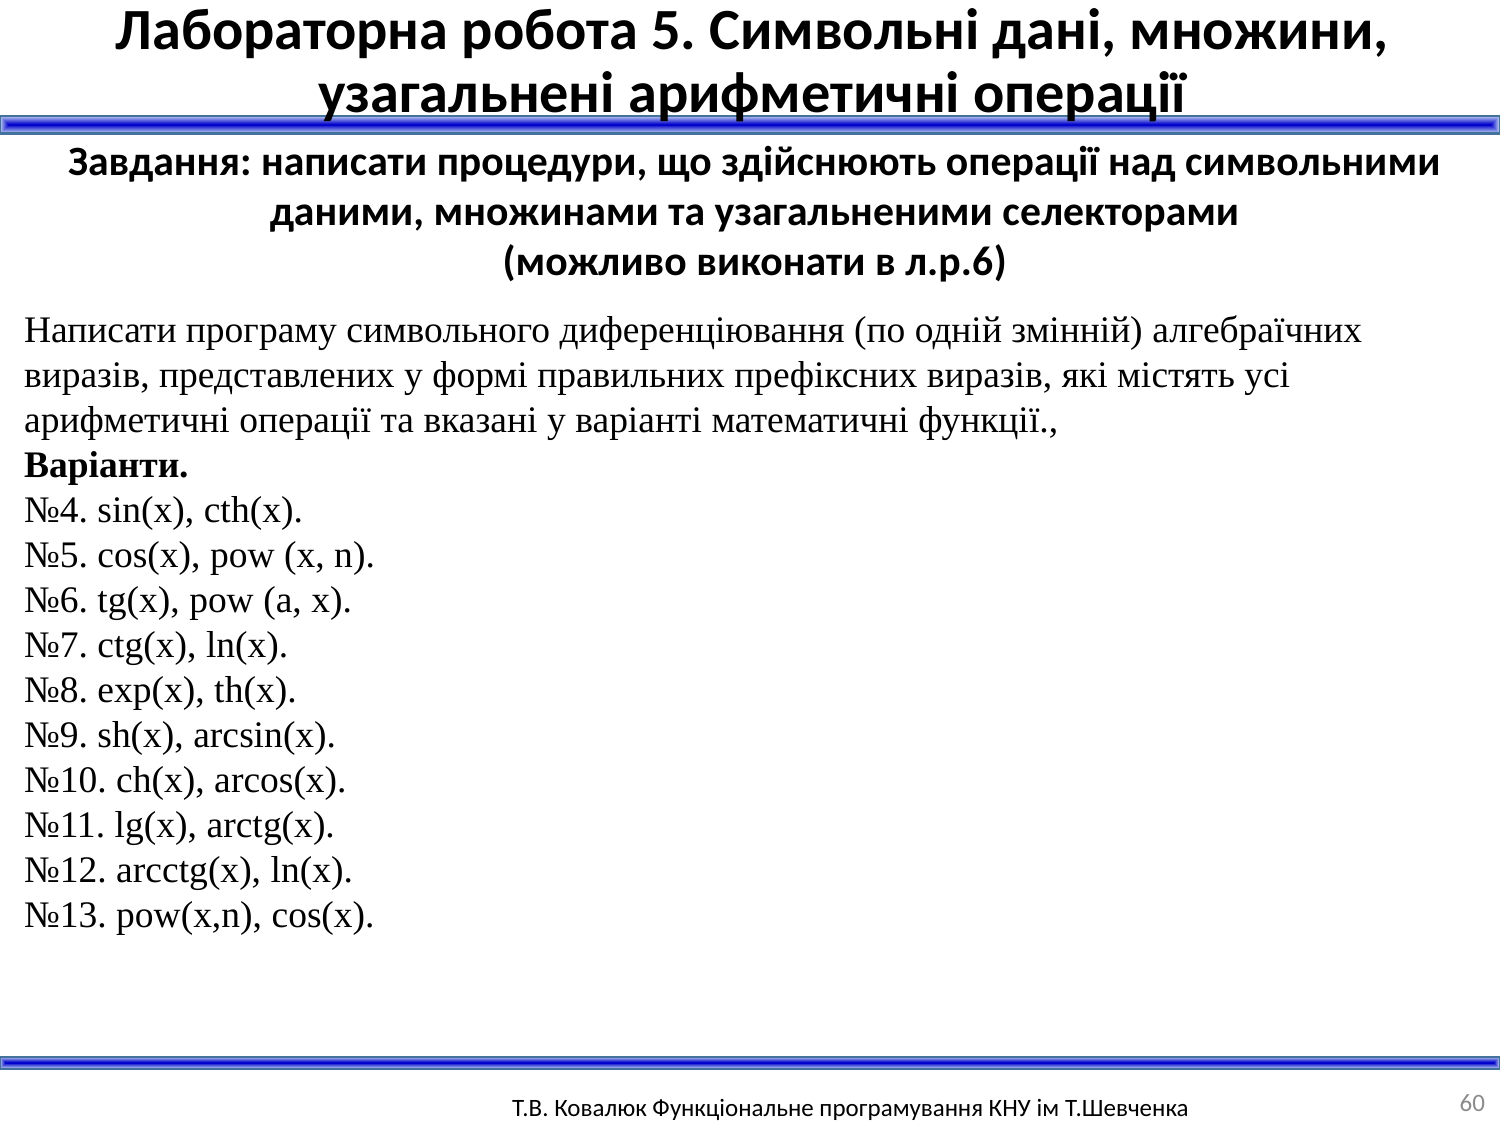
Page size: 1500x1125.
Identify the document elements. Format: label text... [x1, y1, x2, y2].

text_box Написати програму символьного диференціювання (по одній змінній) алгебраїчних виразів, представлених у формі правильних префіксних виразів, які містять усі арифметичні операції та вказані у варіанті математичні функції., Варіанти. №4. sin(x), cth(x). №5. cos(x), pow (x, n). №6. tg(x), pow (a, x). №7. ctg(x), ln(x). №8. exp(x), th(x). №9. sh(x), arcsin(x). №10. ch(x), arcos(x). №11. lg(x), arctg(x). №12. arcctg(x), ln(x). №13. pow(x,n), cos(x). [9, 297, 1400, 943]
slide_number 60 [1396, 1077, 1500, 1125]
text_box [0, 0, 1500, 75]
text_box Лабораторна робота 5. Символьні дані, множини, узагальнені арифметичні операції [4, 75, 1500, 133]
text_box Завдання: написати процедури, що здійснюють операції над символьними даними, множинами та узагальненими сeлекторами (можливо виконати в л.р.6) [9, 126, 1500, 292]
